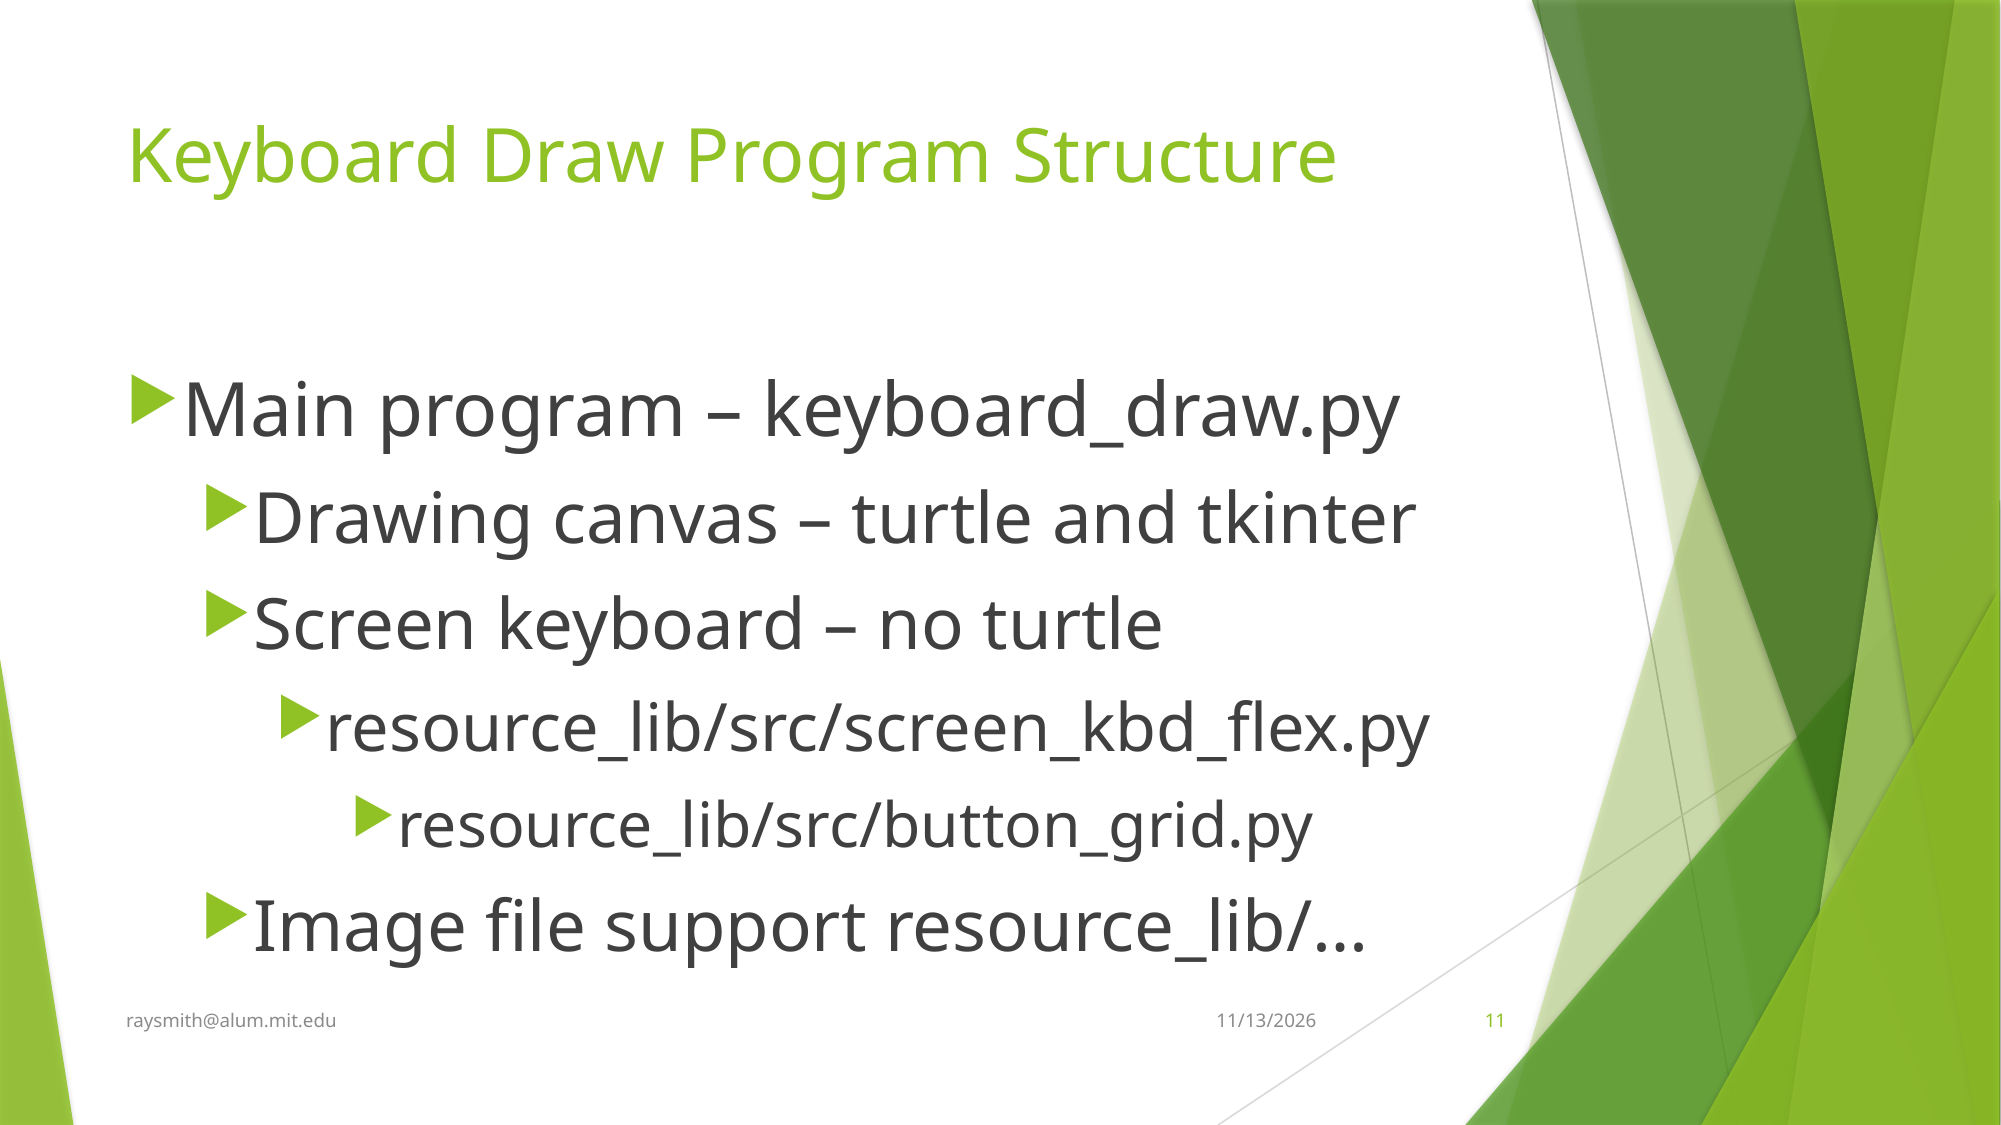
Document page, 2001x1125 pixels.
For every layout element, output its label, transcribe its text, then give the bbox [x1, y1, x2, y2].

slide_number 11 [1409, 991, 1522, 1051]
list Main program – keyboard_draw.py Drawing canvas – turtle and tkinter Screen keyboard – no turtle resource_lib/src/screen_kbd_flex.py resource_lib/src/button_grid.py Image file support resource_lib/… [111, 354, 1522, 992]
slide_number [1181, 991, 1332, 1051]
title Keyboard Draw Program Structure [111, 99, 1522, 317]
footer raysmith@alum.mit.edu [111, 991, 1145, 1051]
